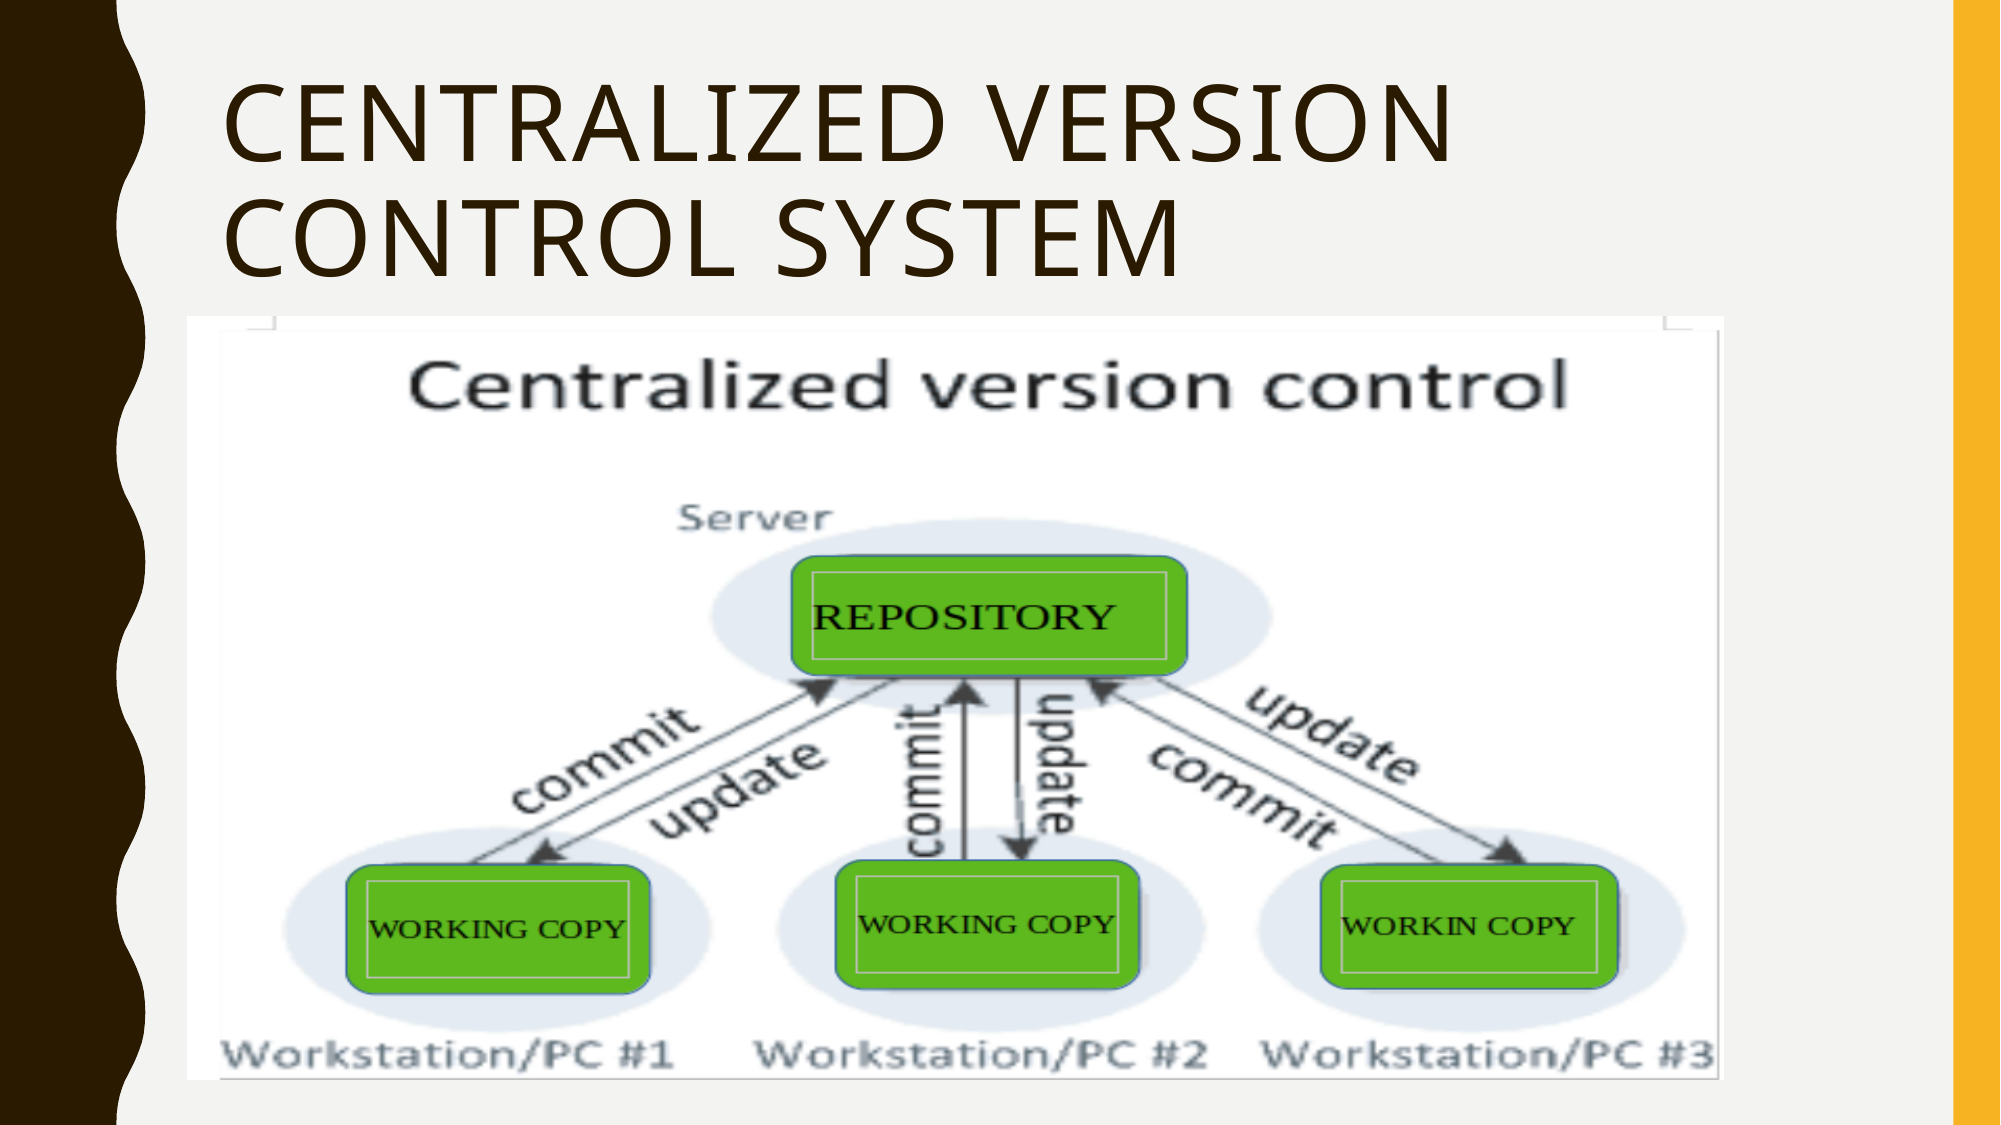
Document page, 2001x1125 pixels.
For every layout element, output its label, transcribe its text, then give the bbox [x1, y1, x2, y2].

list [187, 316, 1724, 1080]
title Centralized version control system [205, 62, 1875, 308]
